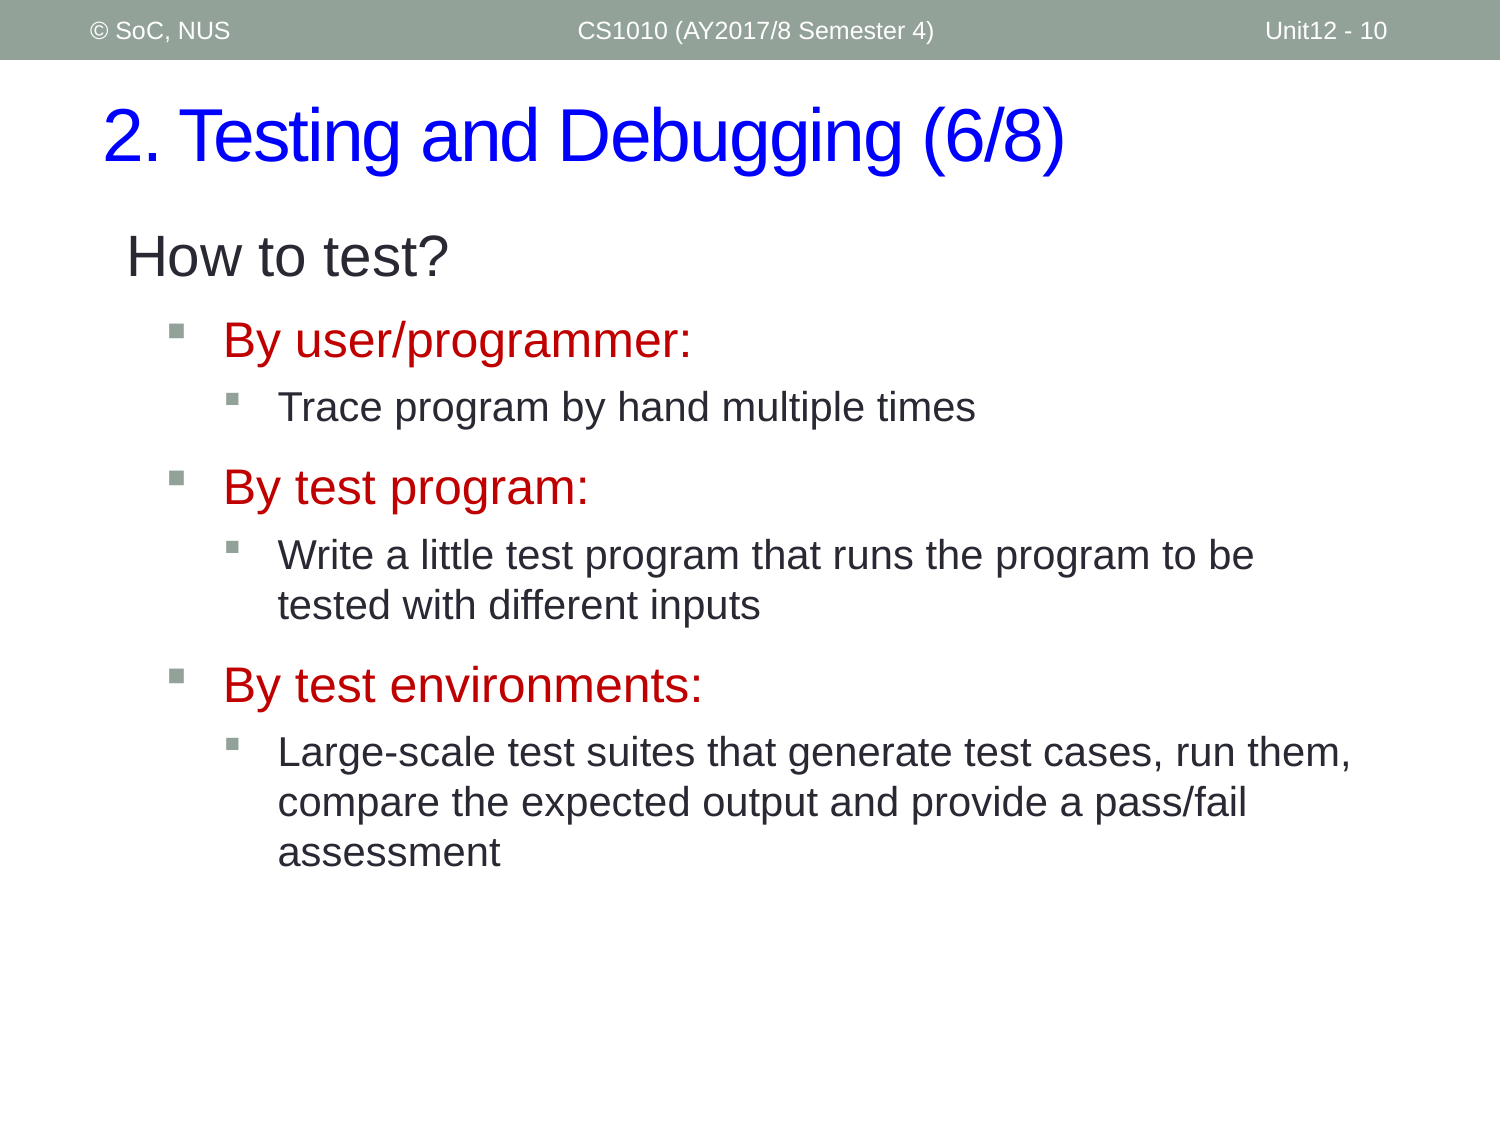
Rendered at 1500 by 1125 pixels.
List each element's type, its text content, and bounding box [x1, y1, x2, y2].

footer CS1010 (AY2017/8 Semester 4) [562, 3, 1238, 57]
list By user/programmer: Trace program by hand multiple times By test program: Write a little test program that runs the program to be tested with different inputs By test environments: Large-scale test suites that generate test cases, run them, compare the expected output and provide a pass/fail assessment [150, 299, 1377, 1038]
slide_number Unit12 - 10 [1250, 3, 1425, 57]
text_box How to test? [111, 210, 523, 296]
title 2. Testing and Debugging (6/8) [87, 62, 1463, 200]
slide_number © SoC, NUS [75, 3, 550, 57]
